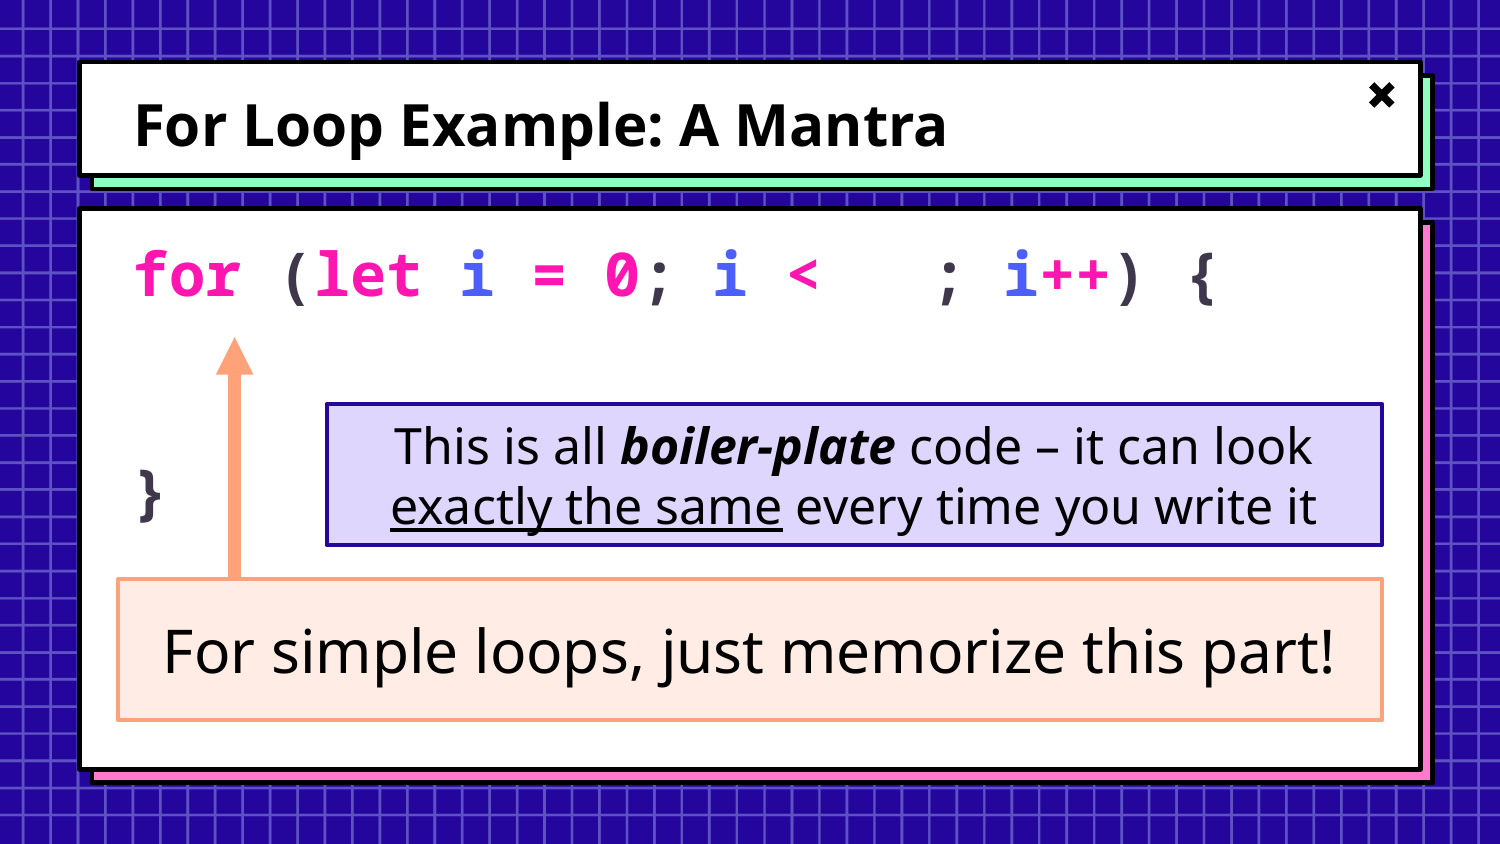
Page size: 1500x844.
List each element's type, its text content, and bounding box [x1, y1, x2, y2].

picture [0, 0, 1500, 844]
text_box for (let i = 0; i < 10; i++) { alert("All I need is within me."); } [118, 228, 1382, 534]
title For Loop Example: A Mantra [118, 72, 1382, 167]
text_box This is all boiler-plate code – it can look exactly the same every time you write it [325, 402, 1384, 547]
text_box For simple loops, just memorize this part! [116, 577, 1384, 722]
